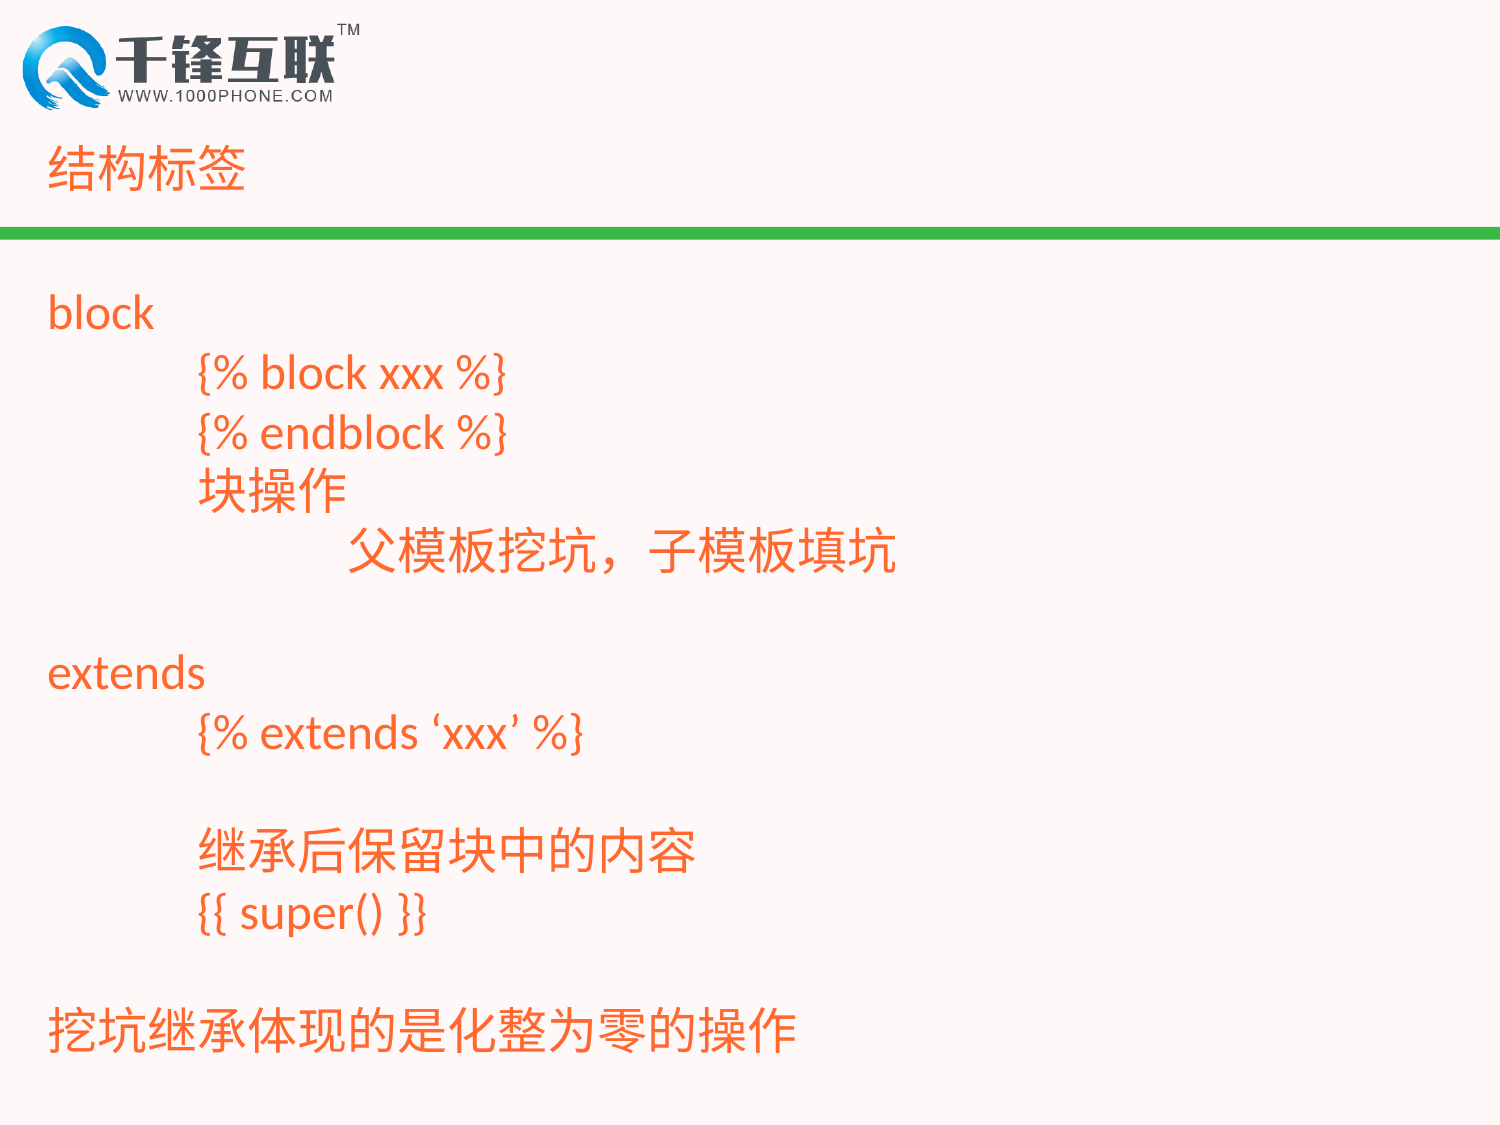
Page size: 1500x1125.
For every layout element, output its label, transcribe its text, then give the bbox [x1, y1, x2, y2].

picture [0, 0, 383, 142]
list block {% block xxx %} {% endblock %} 块操作 父模板挖坑，子模板填坑 extends {% extends ‘xxx’ %} 继承后保留块中的内容 {{ super() }} 挖坑继承体现的是化整为零的操作 [38, 270, 1444, 1092]
title 结构标签 [38, 128, 1444, 207]
